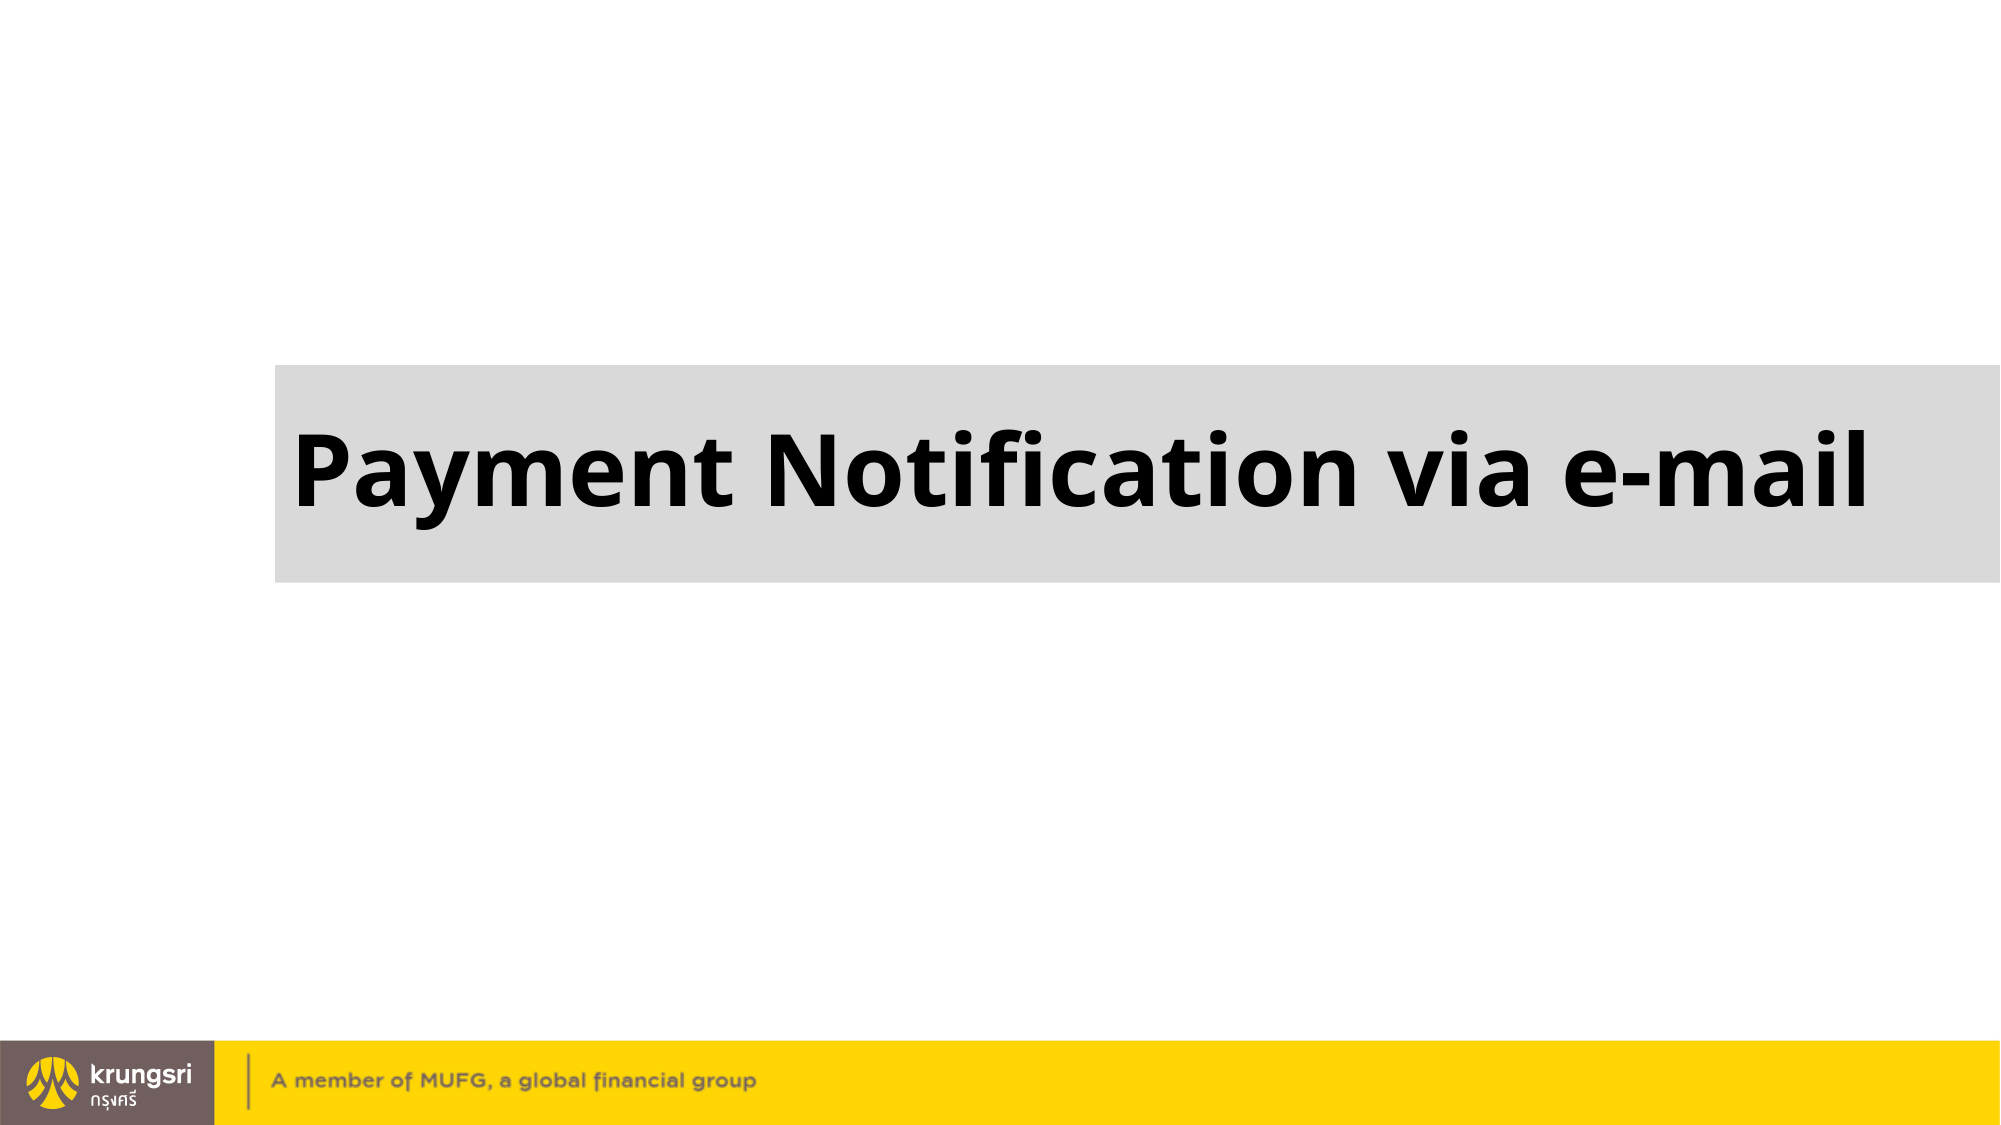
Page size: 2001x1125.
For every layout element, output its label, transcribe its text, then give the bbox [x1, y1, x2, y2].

title Payment Notification via e-mail [275, 365, 2000, 583]
picture [0, 0, 2000, 1125]
